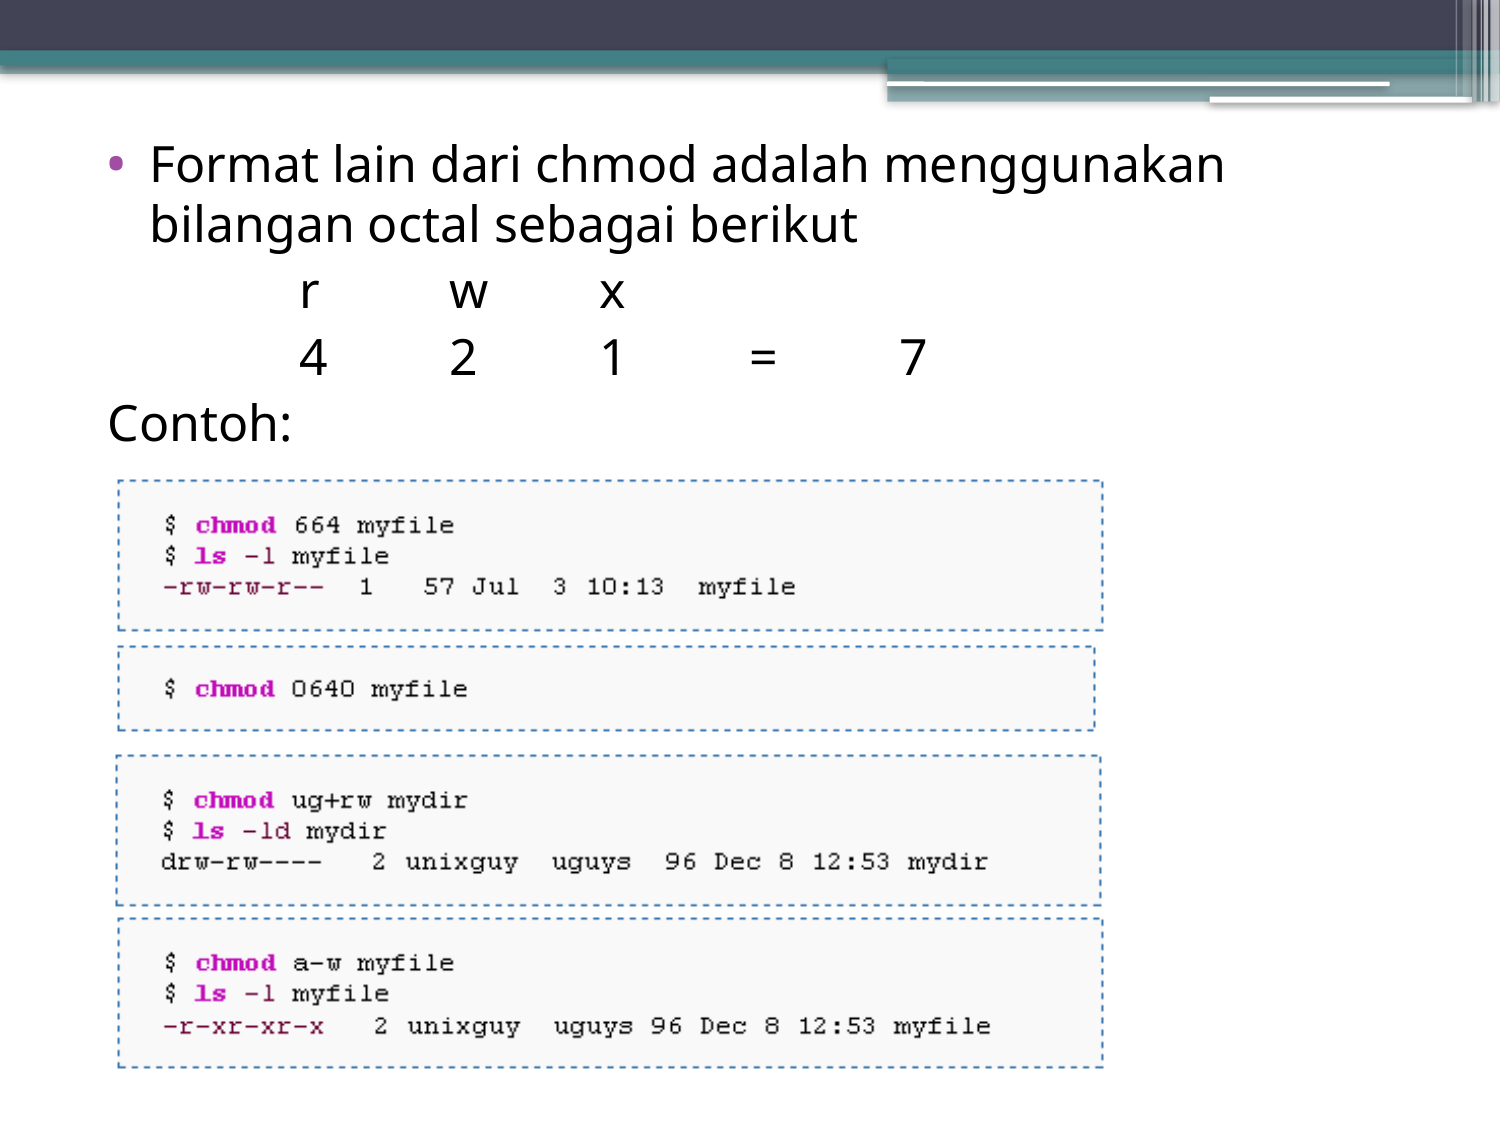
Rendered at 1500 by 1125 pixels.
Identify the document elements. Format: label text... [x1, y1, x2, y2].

picture [112, 474, 1110, 638]
picture [112, 640, 1101, 738]
picture [112, 749, 1108, 1076]
list Format lain dari chmod adalah menggunakan bilangan octal sebagai berikut r w x 4 2 1 = 7 Contoh: [75, 125, 1425, 1079]
